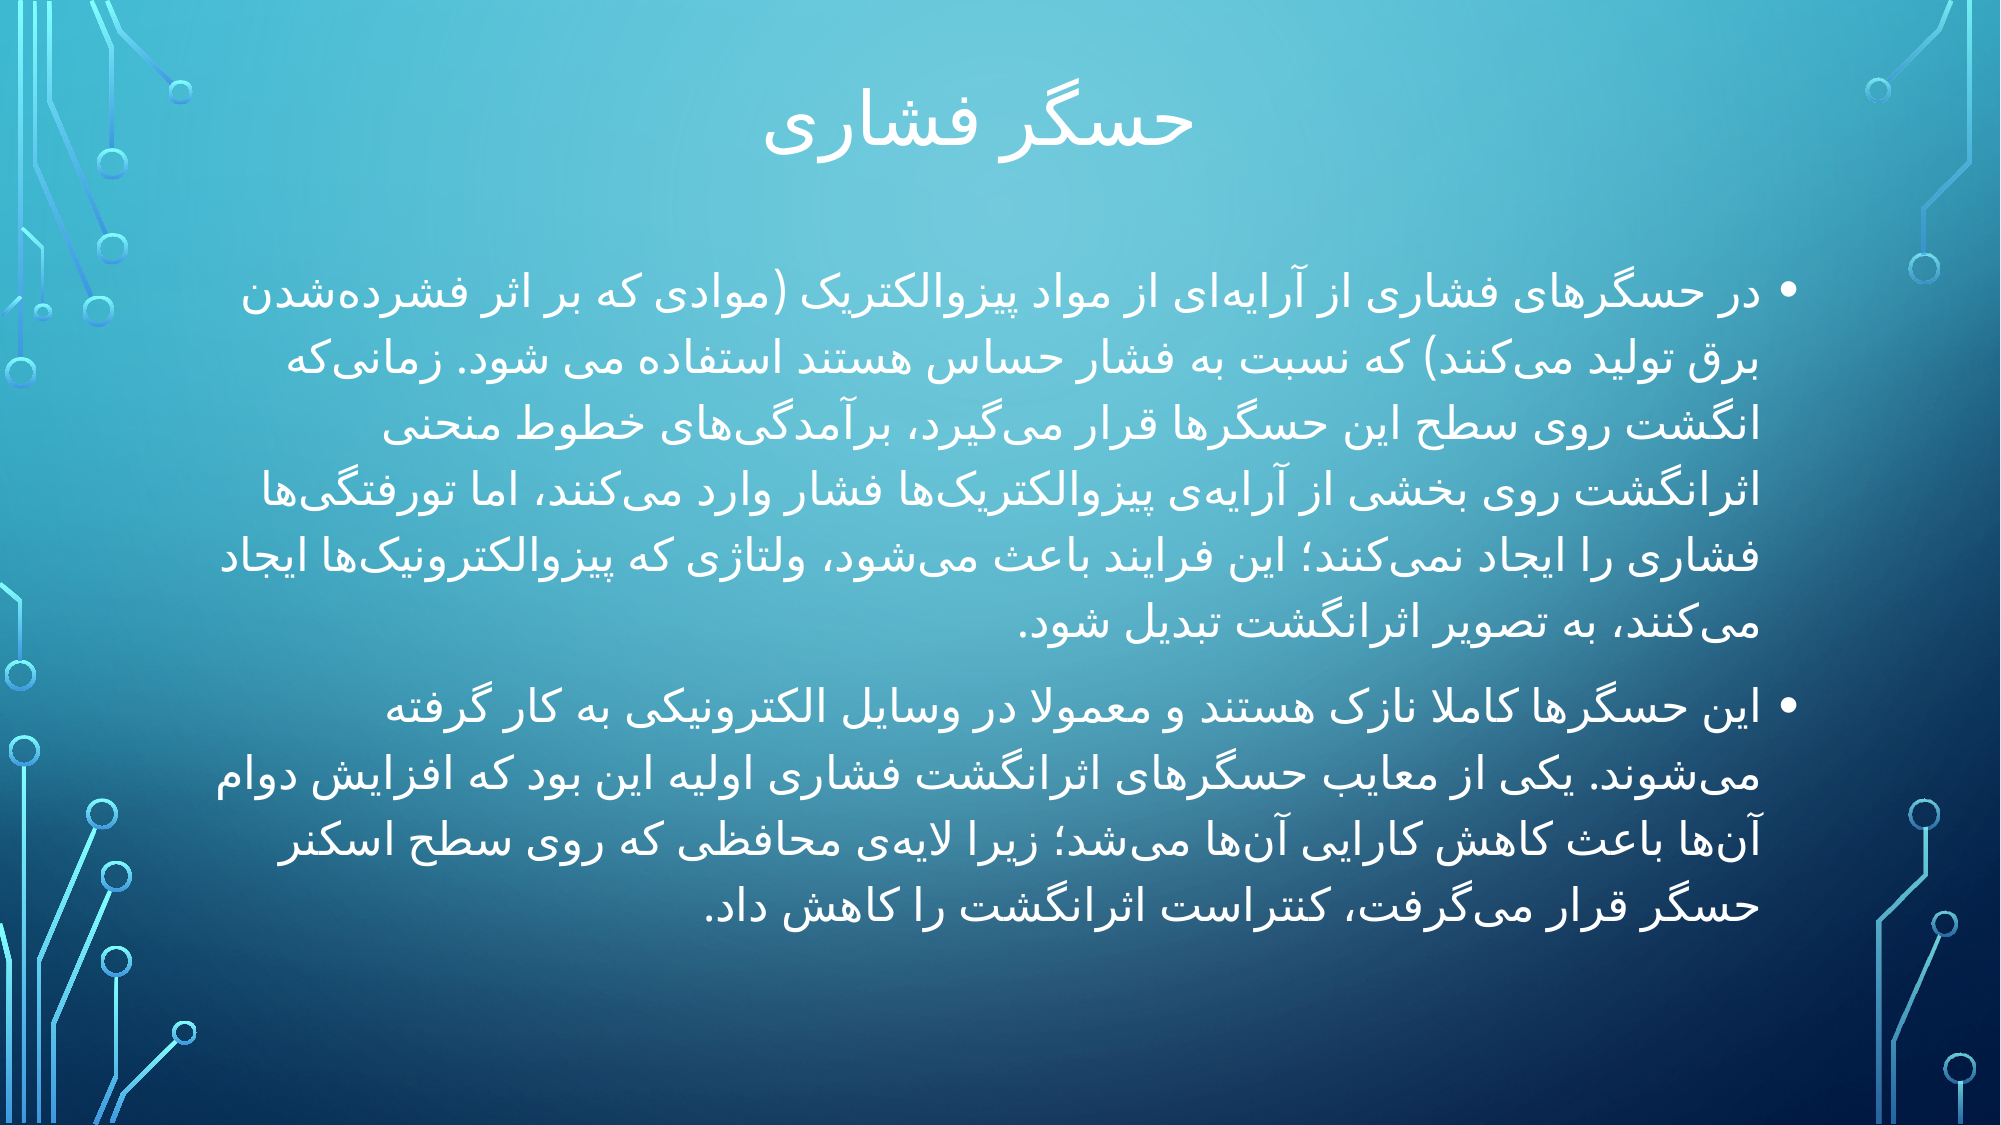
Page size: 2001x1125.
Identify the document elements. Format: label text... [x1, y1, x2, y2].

list در حسگرهای فشاری از آرایه‌ای از مواد پیزوالکتریک (موادی که بر اثر فشرده‌شدن برق تولید می‌کنند) که نسبت به فشار حساس هستند استفاده می شود. زمانی‌که انگشت روی سطح این حسگرها قرار می‌‌گیرد، برآمدگی‌های خطوط منحنی اثرانگشت روی بخشی از آرایه‌ی پیزوالکتریک‌ها فشار وارد می‌کنند، اما ‌تورفتگی‌ها فشاری را ایجاد نمی‌کنند؛ این فرایند باعث می‌شود، ولتاژی که پیزوالکترونیک‌ها ایجاد می‌کنند، به تصویر اثرانگشت تبدیل شود. این حسگرها کاملا نازک هستند و معمولا در وسایل الکترونیکی به کار گرفته می‌شوند. یکی از معایب حسگرهای اثرانگشت فشاری اولیه این بود که افزایش دوام آن‌ها باعث کاهش کارایی آن‌ها می‌شد؛ زیرا لایه‌ی محافظی که روی سطح اسکنر حسگر قرار می‌گرفت، کنتراست اثرانگشت را کاهش داد. [187, 242, 1813, 950]
title حسگر فشاری [167, 0, 1793, 243]
